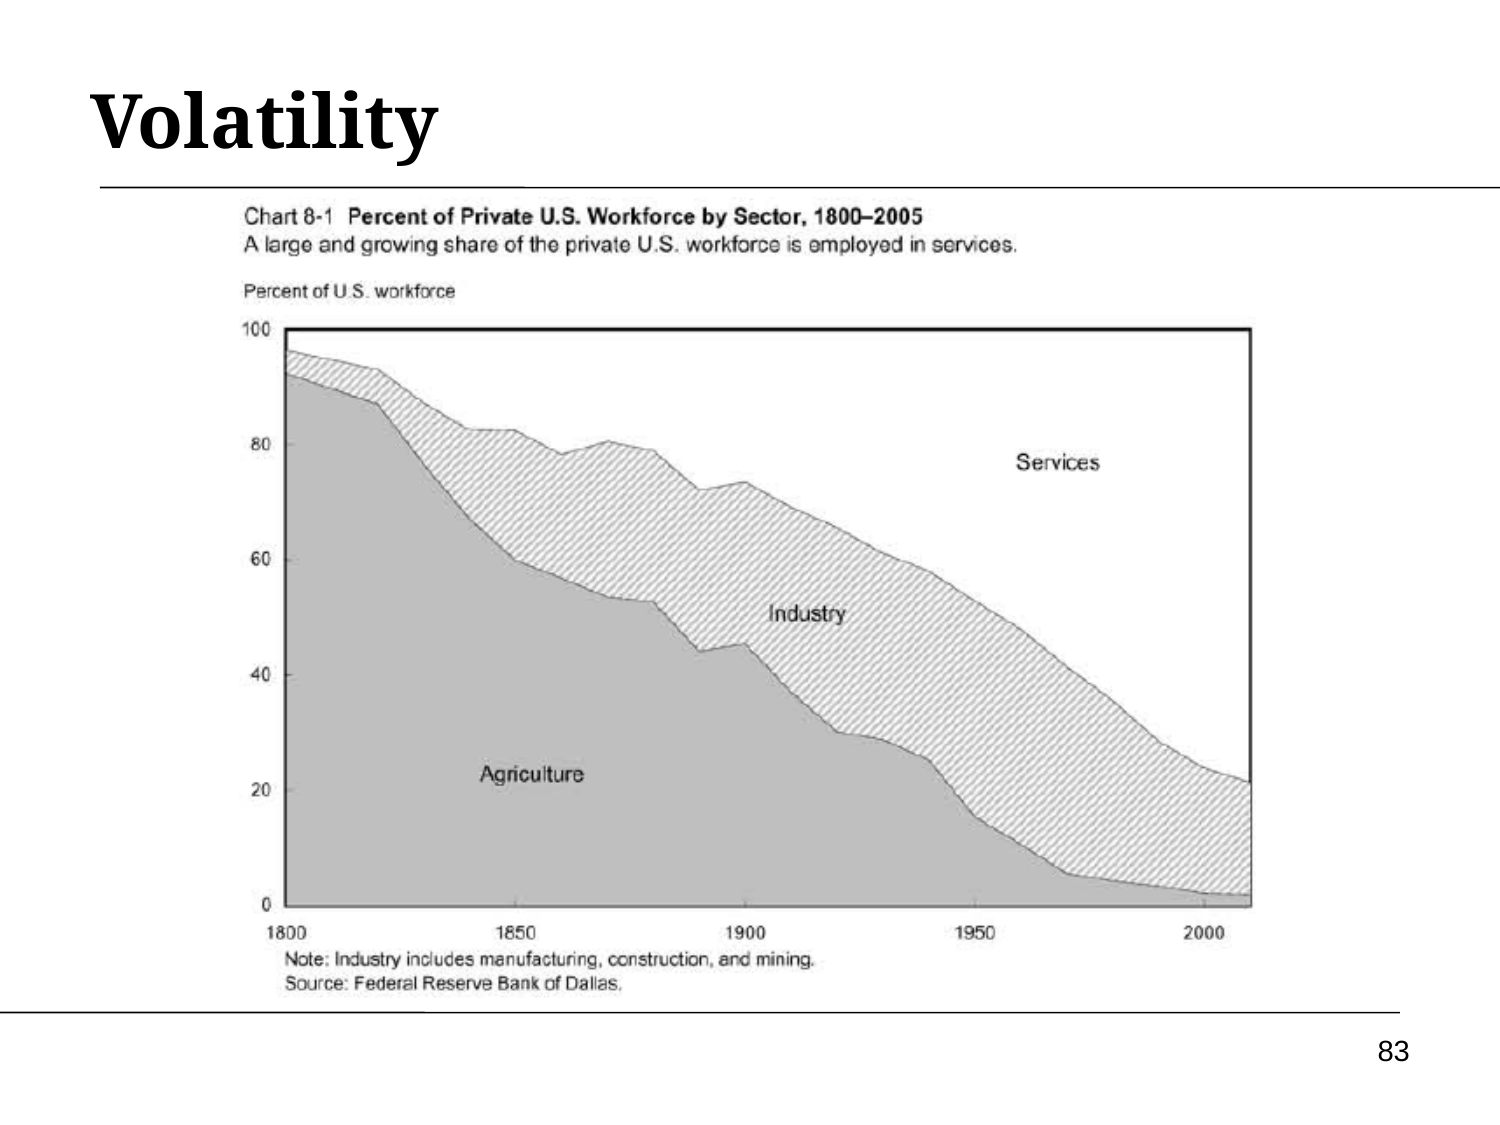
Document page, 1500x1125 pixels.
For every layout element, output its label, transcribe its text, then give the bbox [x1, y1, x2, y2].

picture [232, 196, 1270, 1010]
slide_number 83 [1074, 1024, 1426, 1103]
title Volatility [74, 49, 1426, 188]
